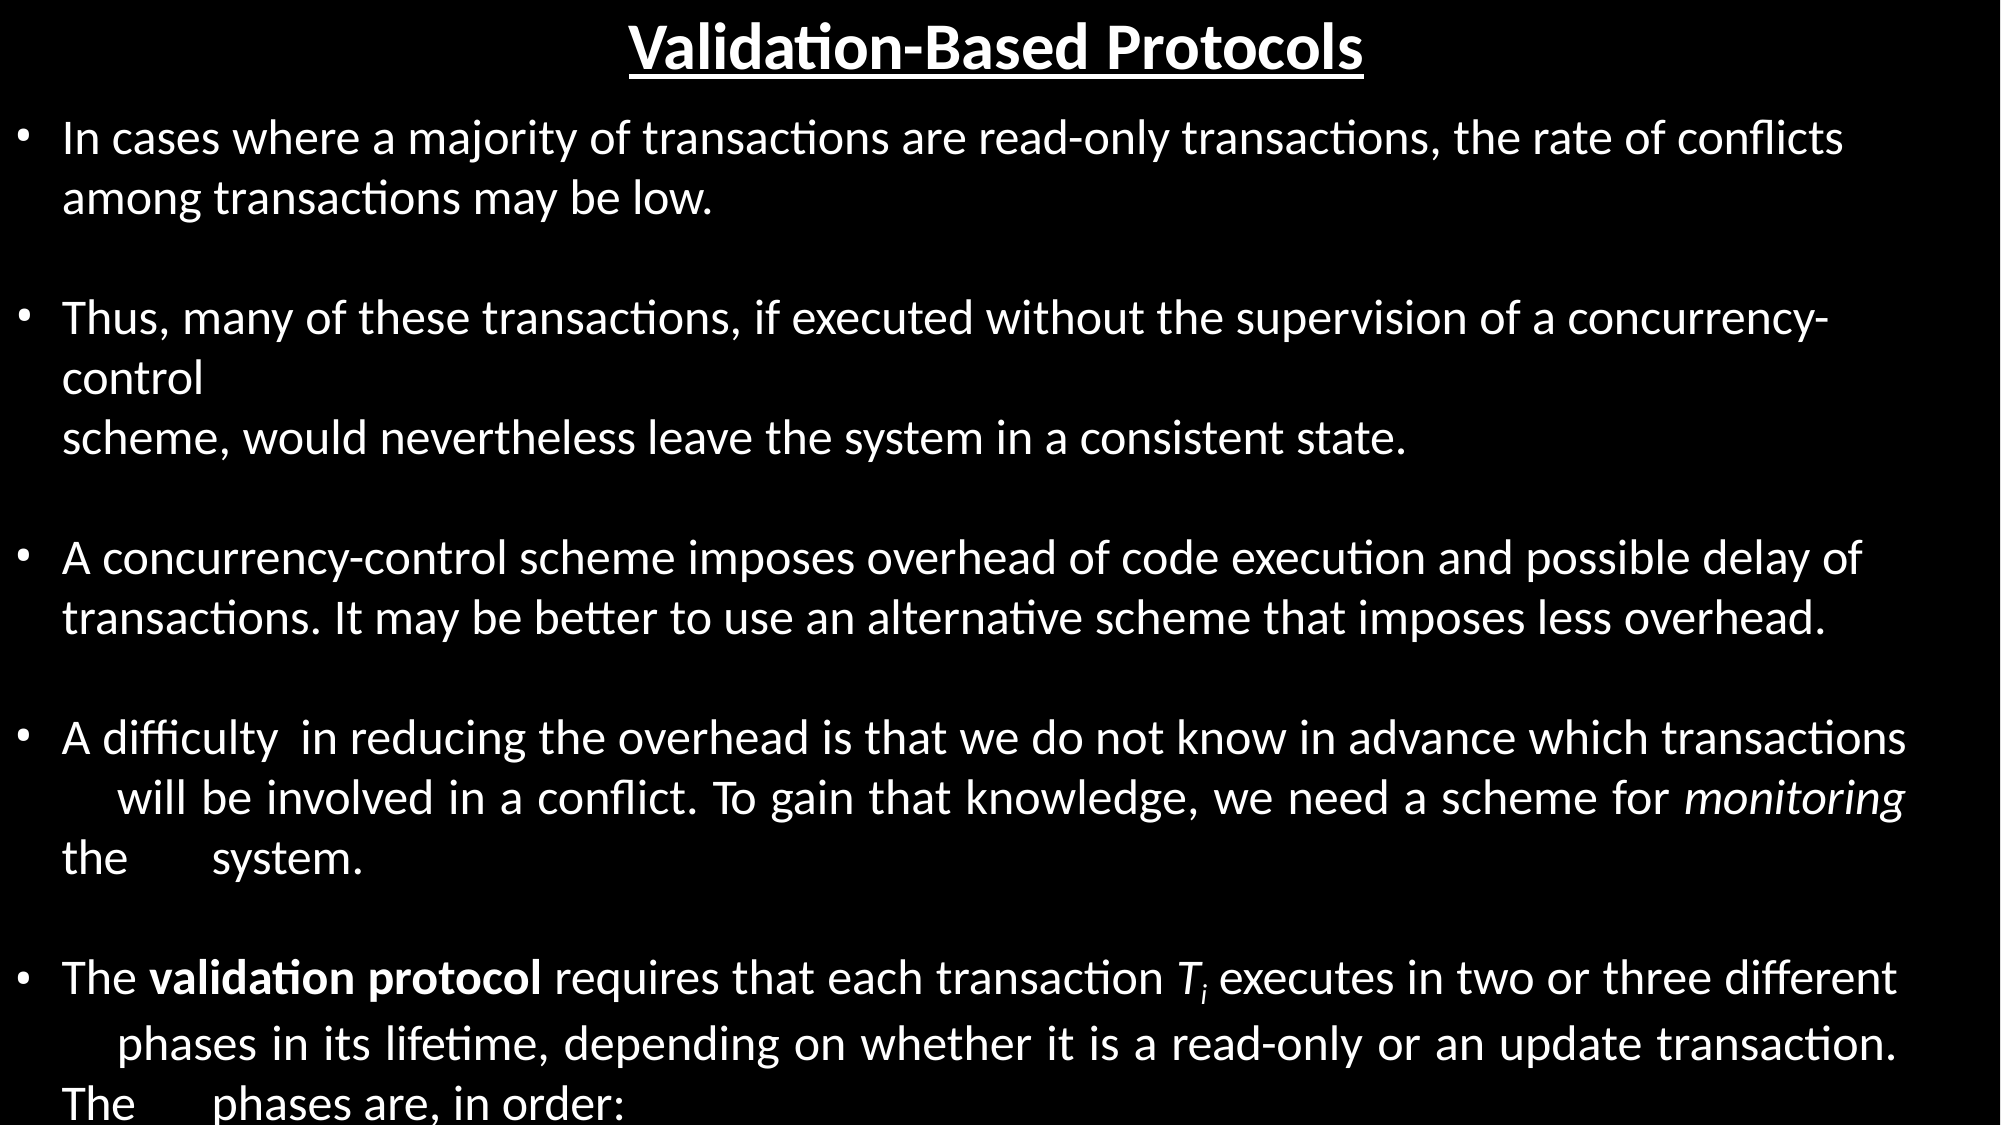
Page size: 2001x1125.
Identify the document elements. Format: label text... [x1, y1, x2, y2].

text_box In cases where a majority of transactions are read-only transactions, the rate of conflicts among transactions may be low. Thus, many of these transactions, if executed without the supervision of a concurrency-control scheme, would nevertheless leave the system in a consistent state. A concurrency-control scheme imposes overhead of code execution and possible delay of transactions. It may be better to use an alternative scheme that imposes less overhead. A difficulty in reducing the overhead is that we do not know in advance which transactions will be involved in a conflict. To gain that knowledge, we need a scheme for monitoring the system. The validation protocol requires that each transaction Ti executes in two or three different phases in its lifetime, depending on whether it is a read-only or an update transaction. The phases are, in order: [6, 102, 1984, 1125]
title Validation-Based Protocols [507, 1, 1493, 102]
